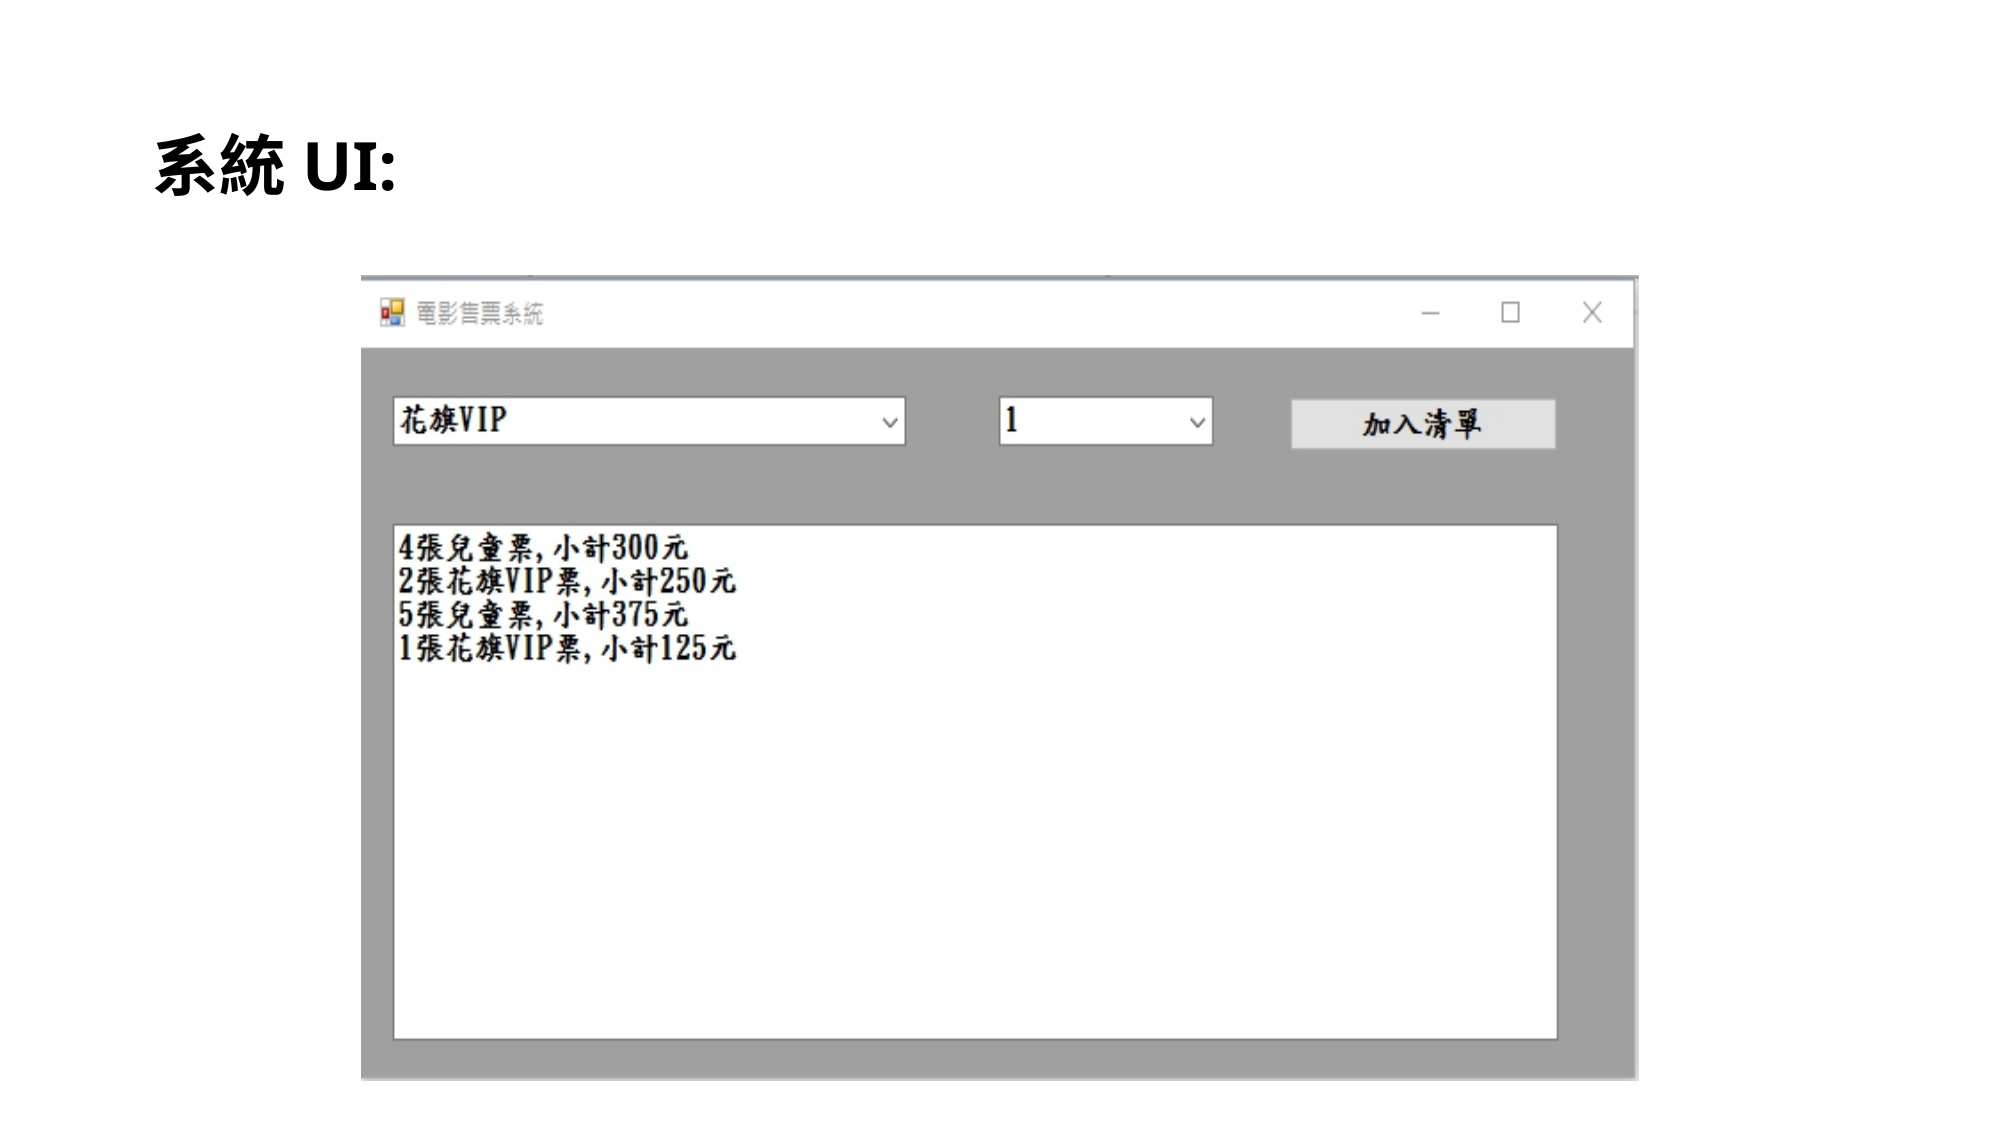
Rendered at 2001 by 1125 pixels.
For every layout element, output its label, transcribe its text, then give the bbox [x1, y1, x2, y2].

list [361, 275, 1639, 1081]
title 系統UI: [137, 59, 1863, 278]
